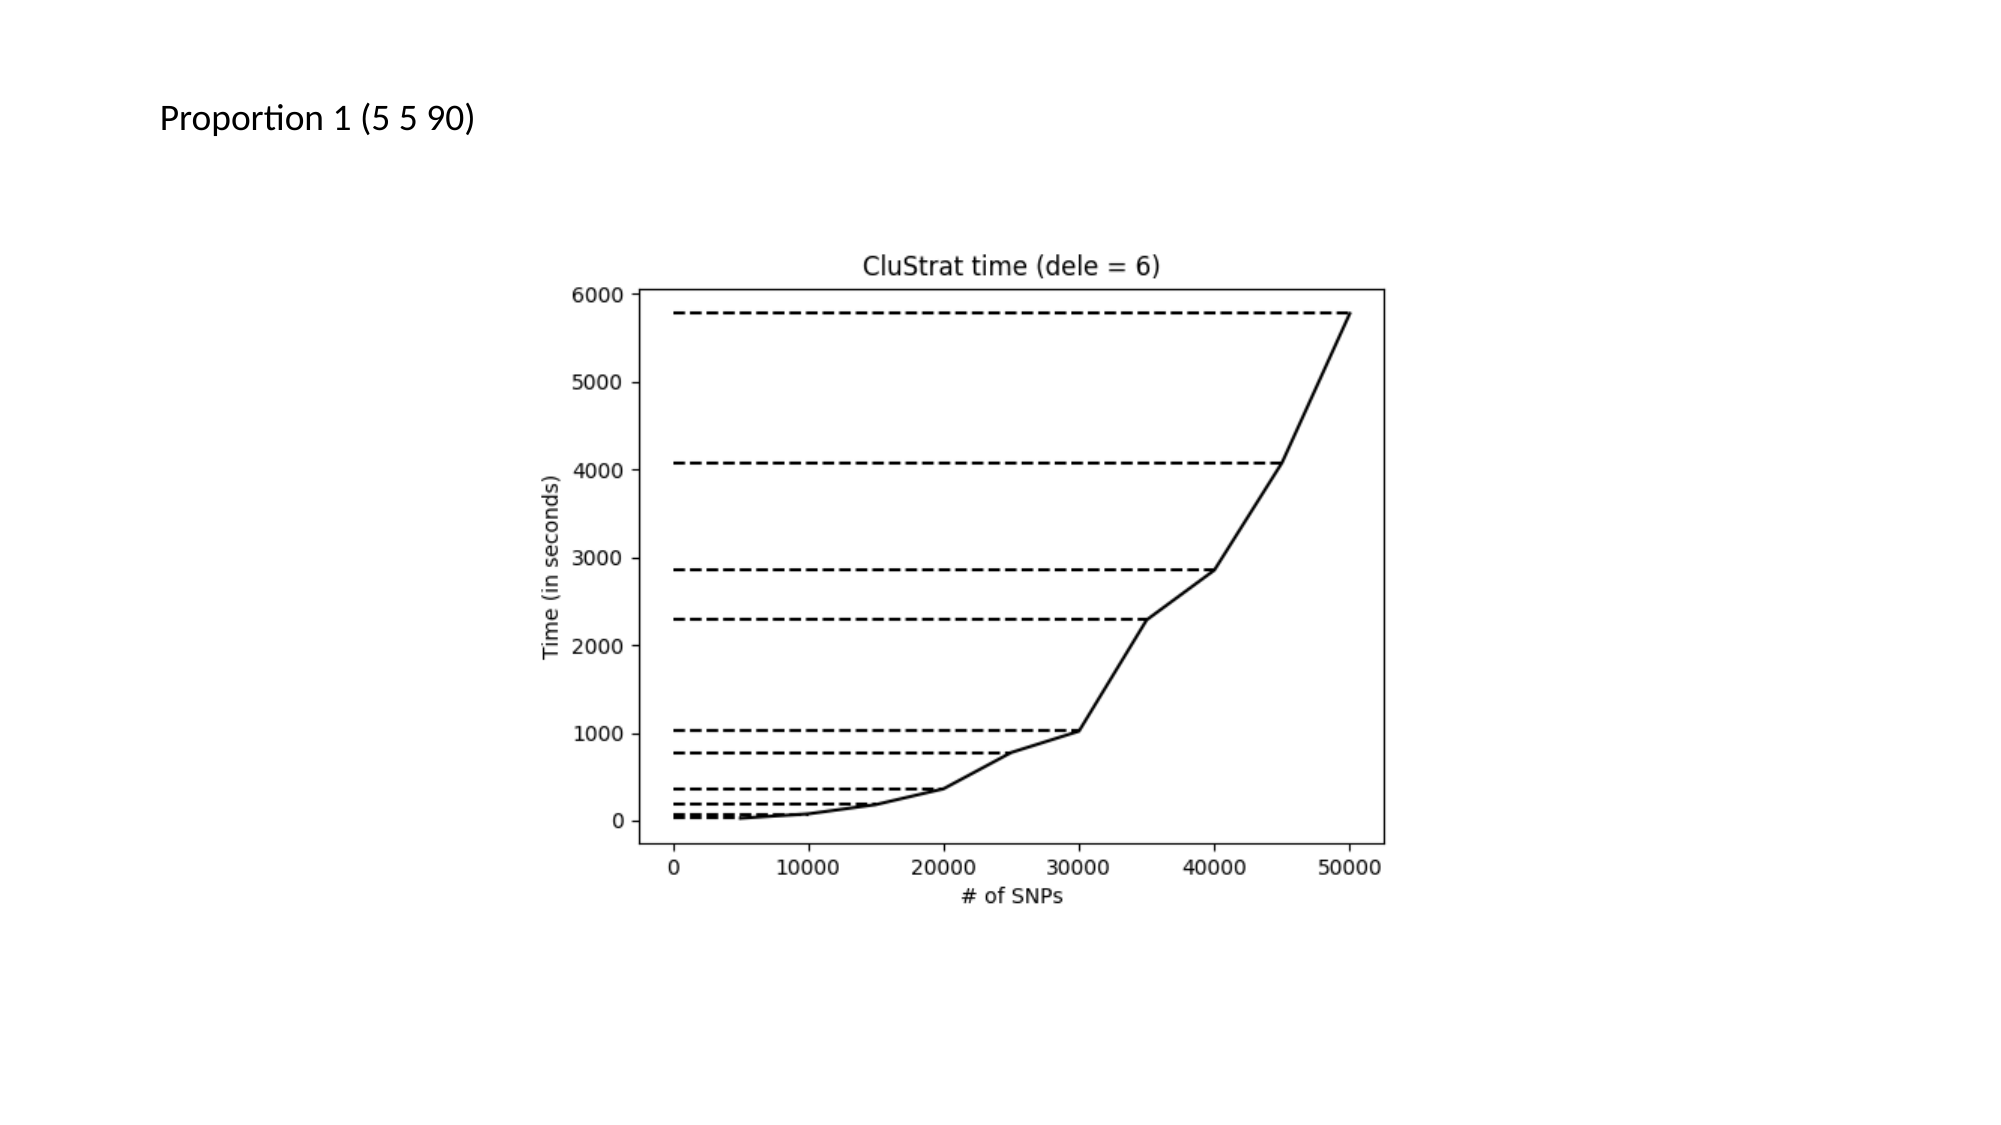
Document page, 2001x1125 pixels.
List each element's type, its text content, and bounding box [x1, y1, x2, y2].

text_box Proportion 1 (5 5 90) [145, 85, 491, 146]
picture [519, 202, 1480, 923]
